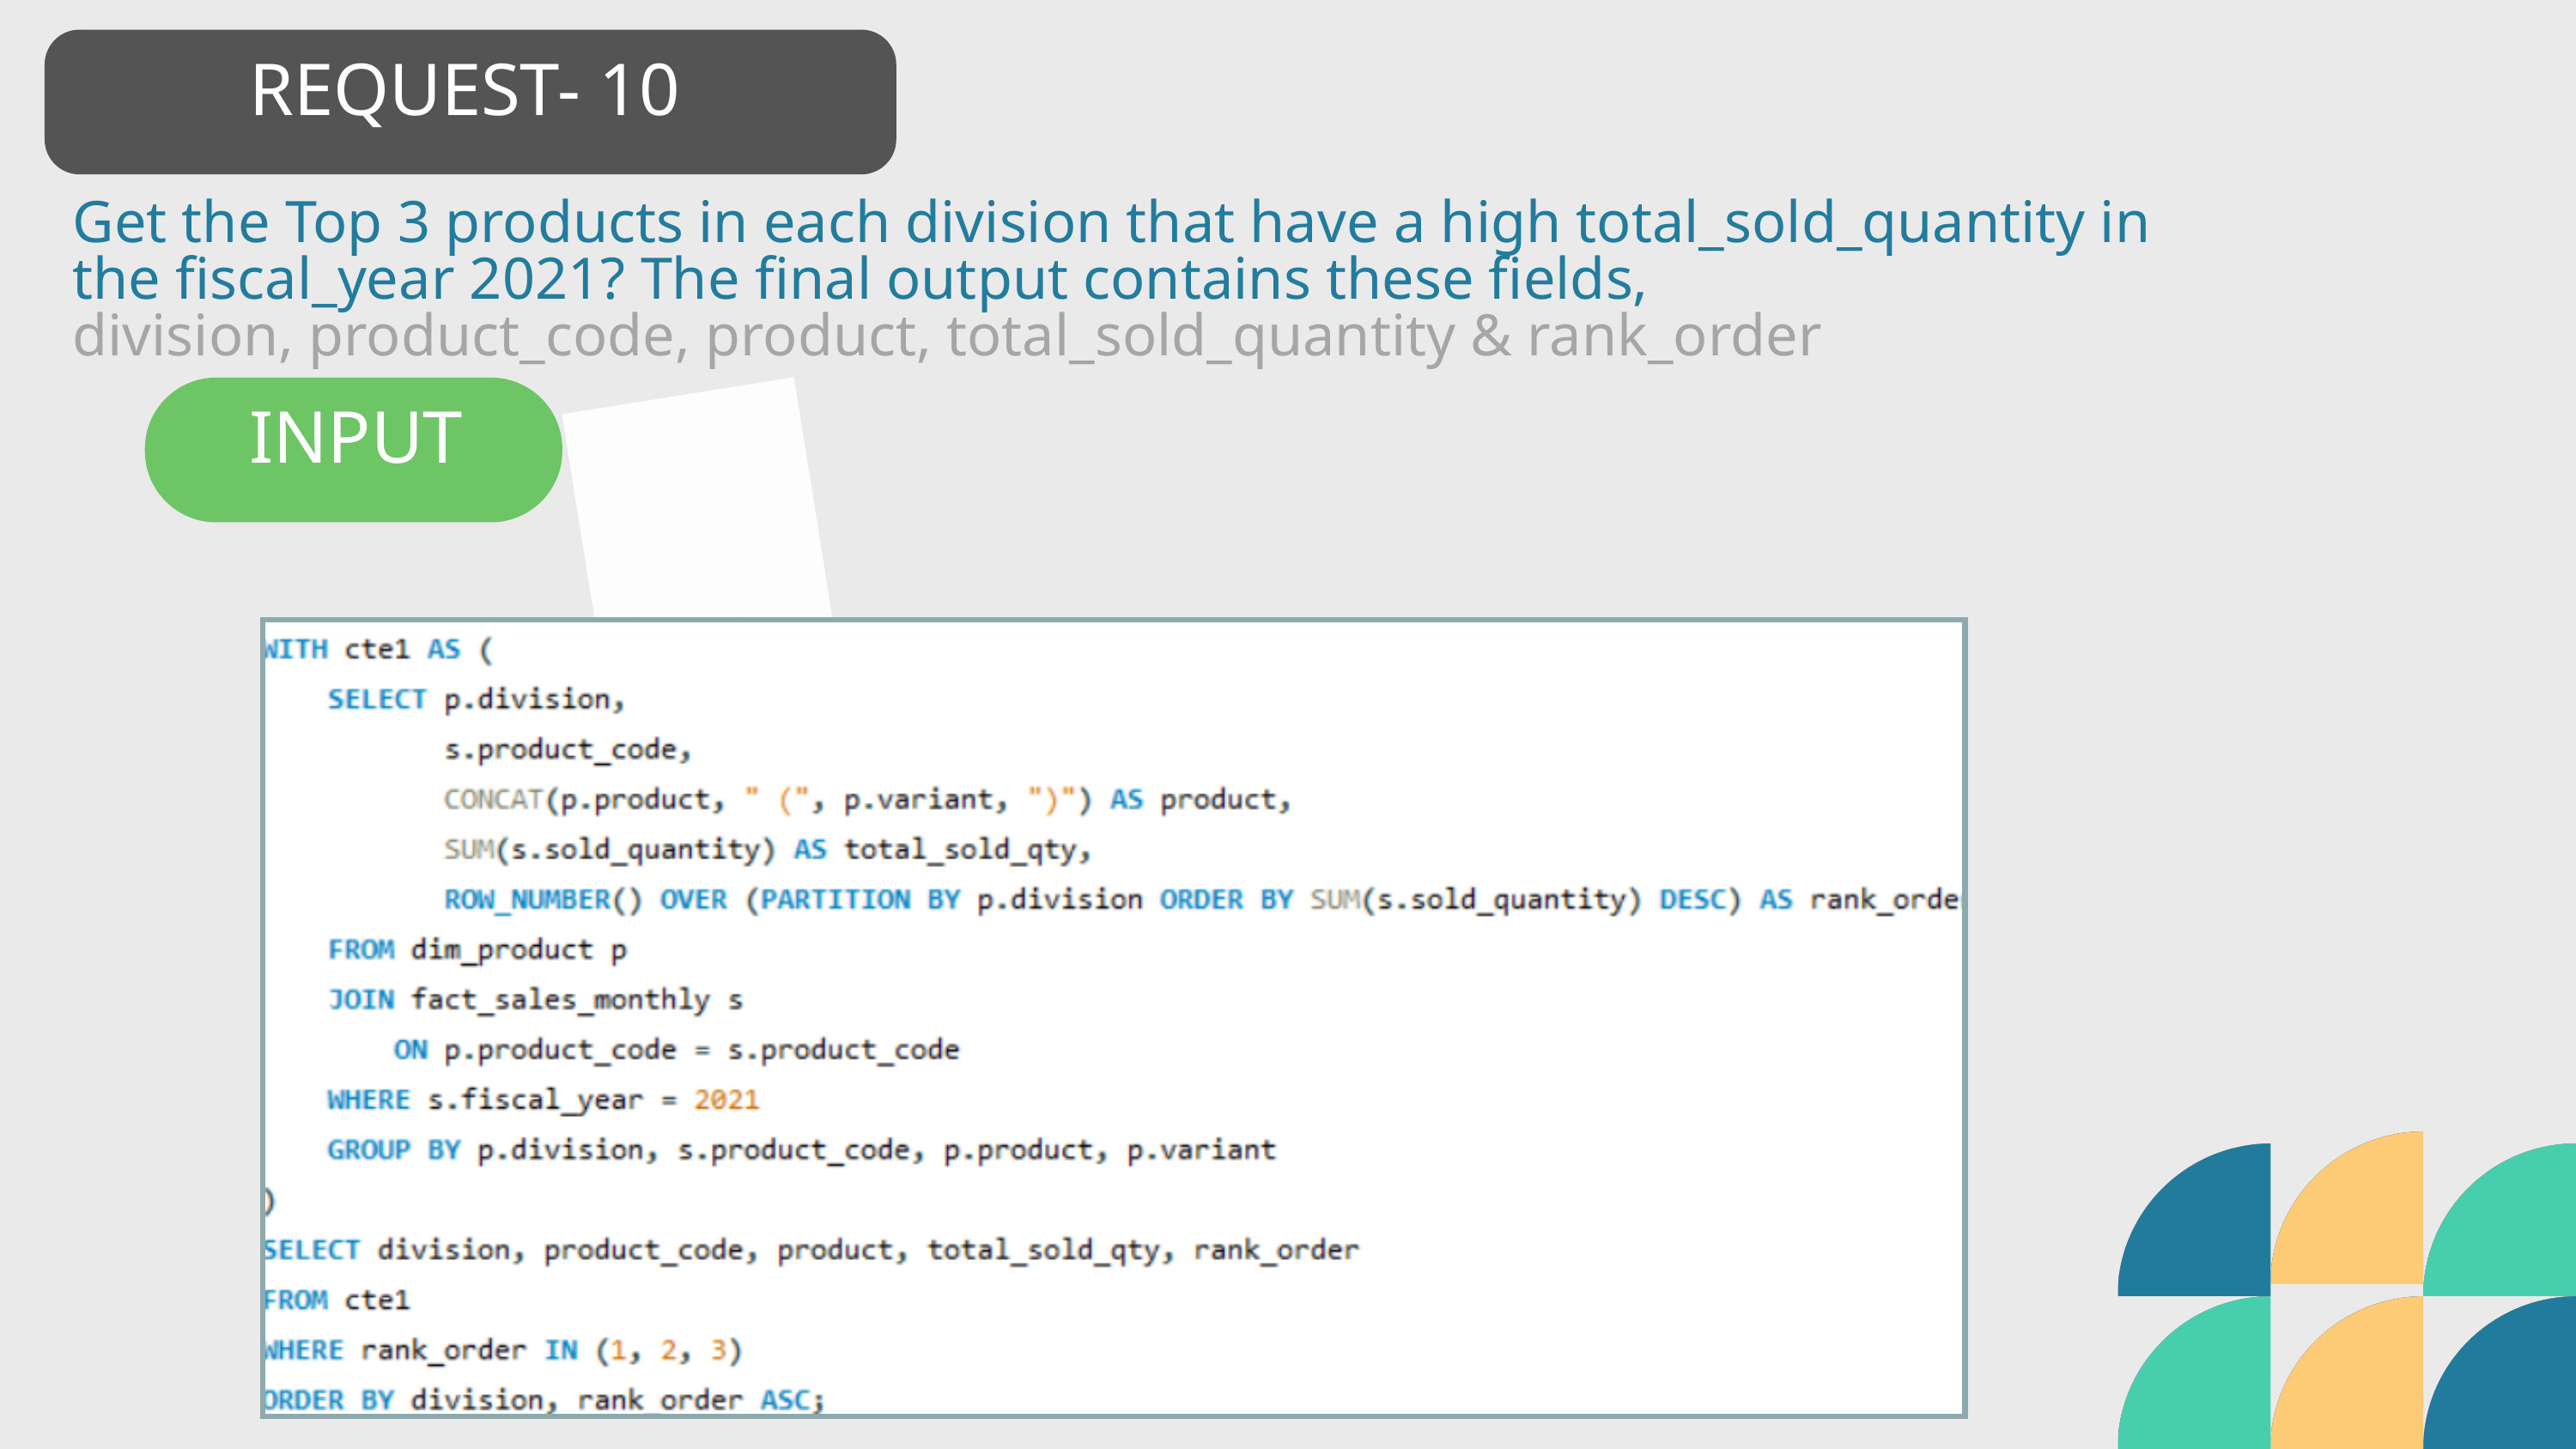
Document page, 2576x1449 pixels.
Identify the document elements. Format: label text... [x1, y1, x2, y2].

picture [573, 398, 832, 634]
text_box [2423, 1143, 2576, 1296]
text_box [2270, 1131, 2424, 1285]
text_box Get the Top 3 products in each division that have a high total_sold_quantity in the fiscal_year 2021? The final output contains these fields, division, product_code, product, total_sold_quantity & rank_order [72, 197, 2220, 481]
text_box [2424, 1296, 2576, 1449]
text_box [262, 619, 1965, 1416]
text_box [144, 377, 563, 523]
text_box [2117, 1143, 2271, 1296]
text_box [44, 29, 897, 175]
text_box [2271, 1296, 2424, 1449]
text_box [2117, 1296, 2271, 1449]
